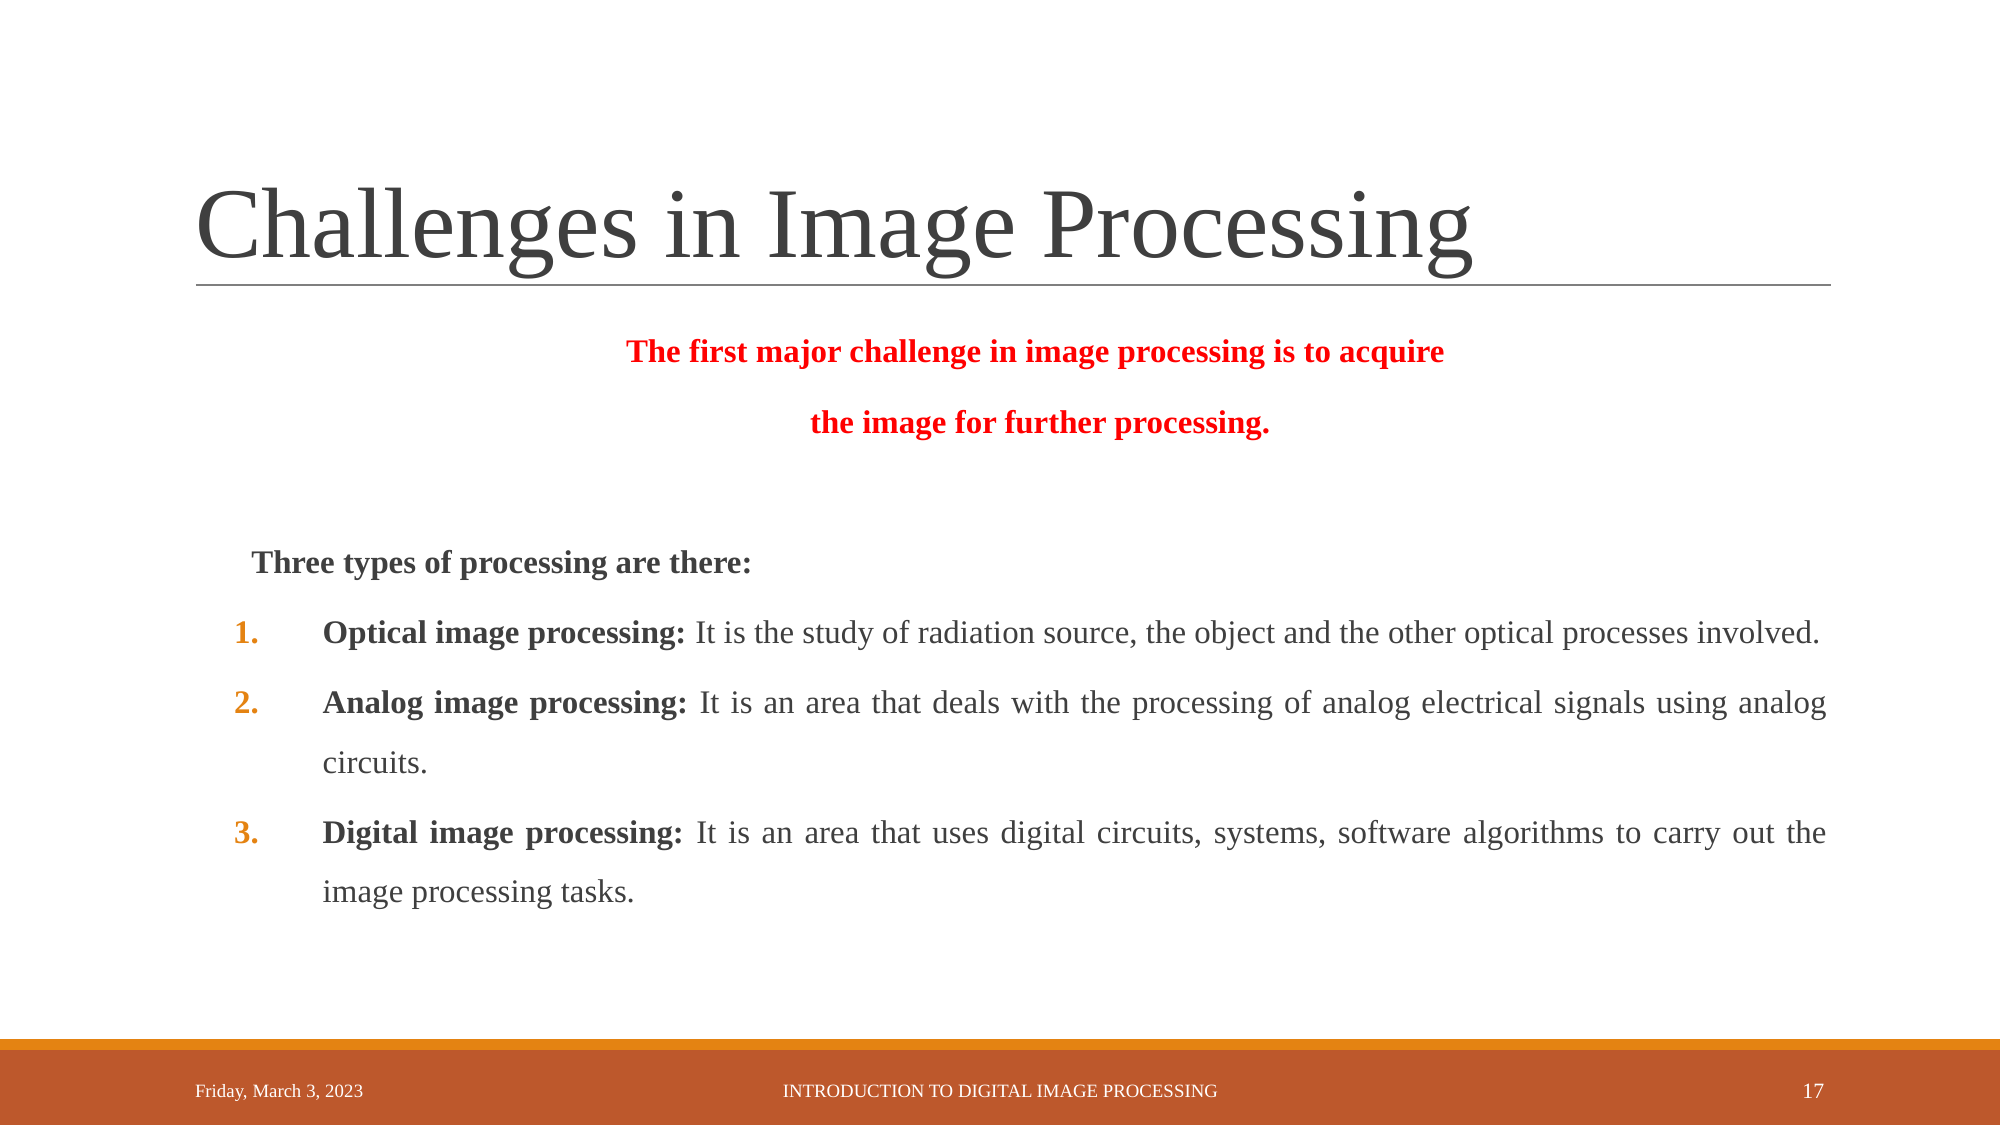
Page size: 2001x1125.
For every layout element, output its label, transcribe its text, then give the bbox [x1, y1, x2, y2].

slide_number ‹#› [1624, 1059, 1840, 1120]
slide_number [180, 1059, 586, 1120]
list The first major challenge in image processing is to acquire the image for further processing. Three types of processing are there: Optical image processing: It is the study of radiation source, the object and the other optical processes involved. Analog image processing: It is an area that deals with the processing of analog electrical signals using analog circuits. Digital image processing: It is an area that uses digital circuits, systems, software algorithms to carry out the image processing tasks. [180, 302, 1830, 963]
title Challenges in Image Processing [180, 47, 1830, 285]
footer INTRODUCTION TO DIGITAL IMAGE PROCESSING [604, 1059, 1396, 1120]
